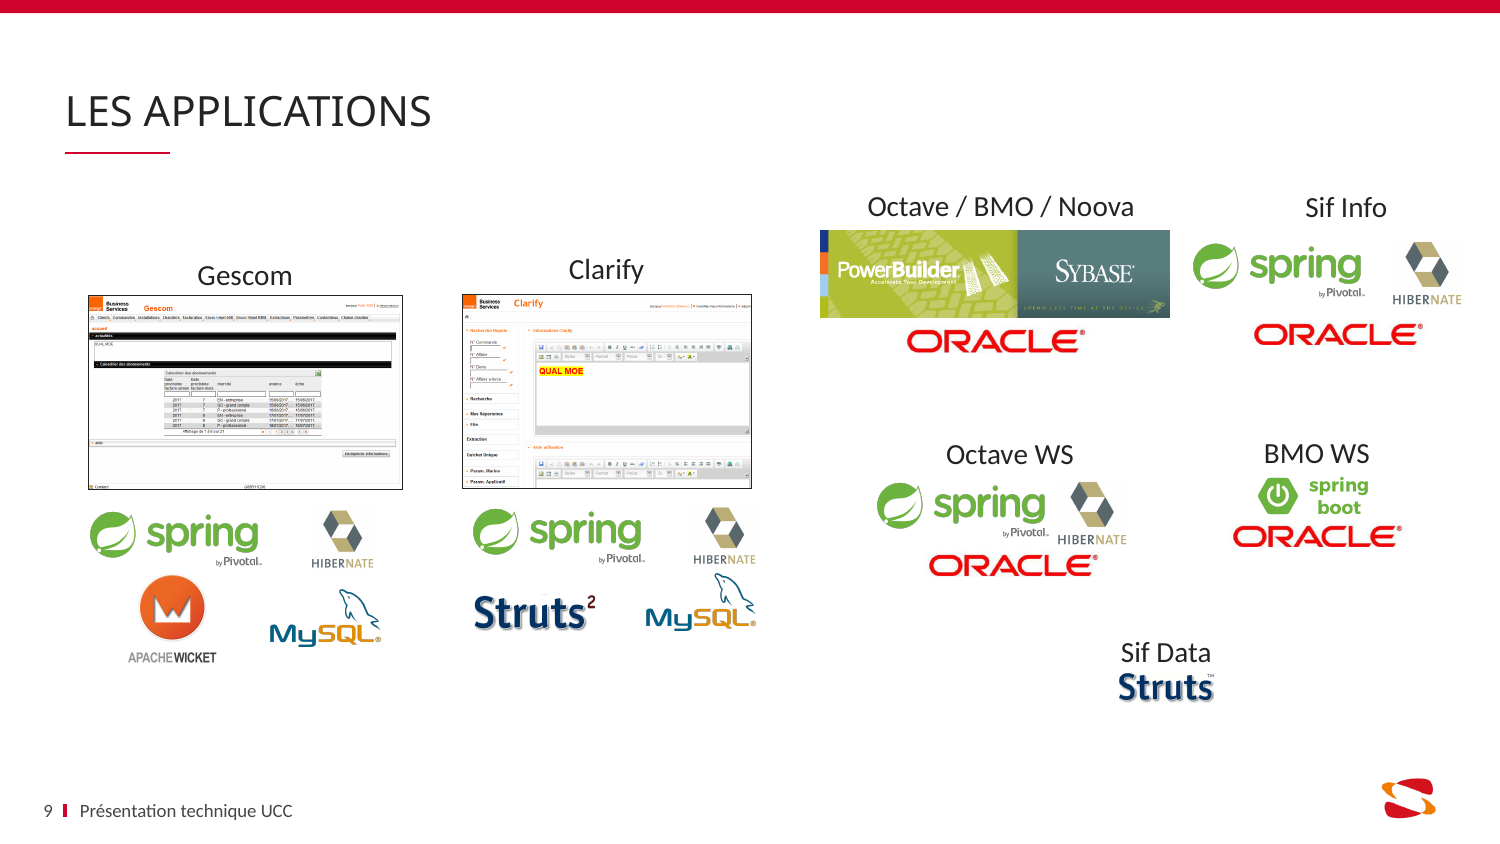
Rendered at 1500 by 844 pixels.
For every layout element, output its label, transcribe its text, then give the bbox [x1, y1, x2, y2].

footer Présentation technique UCC [64, 799, 811, 820]
picture [1257, 476, 1377, 515]
picture [645, 573, 757, 631]
picture [310, 507, 374, 571]
picture [1057, 478, 1127, 548]
text_box Gescom [182, 249, 308, 294]
picture [923, 549, 1104, 577]
slide_number 9 [4, 799, 53, 820]
picture [270, 589, 381, 647]
picture [462, 293, 752, 489]
picture [875, 481, 1051, 539]
picture [693, 504, 757, 568]
picture [1373, 772, 1444, 824]
picture [1227, 519, 1407, 548]
text_box Sif Data [1106, 626, 1227, 676]
picture [820, 230, 1170, 319]
text_box Octave WS [931, 427, 1089, 478]
text_box Clarify [554, 242, 660, 292]
picture [88, 510, 265, 568]
text_box Sif Info [1290, 180, 1403, 231]
text_box Octave / BMO / Noova [852, 180, 1150, 229]
picture [473, 594, 596, 635]
picture [88, 295, 403, 490]
picture [125, 570, 221, 666]
picture [1392, 238, 1462, 308]
picture [900, 323, 1091, 353]
picture [1113, 670, 1220, 707]
text_box BMO WS [1249, 427, 1385, 477]
picture [1248, 317, 1428, 346]
picture [471, 507, 647, 565]
title Les applications [64, 32, 1436, 144]
picture [1191, 241, 1367, 300]
